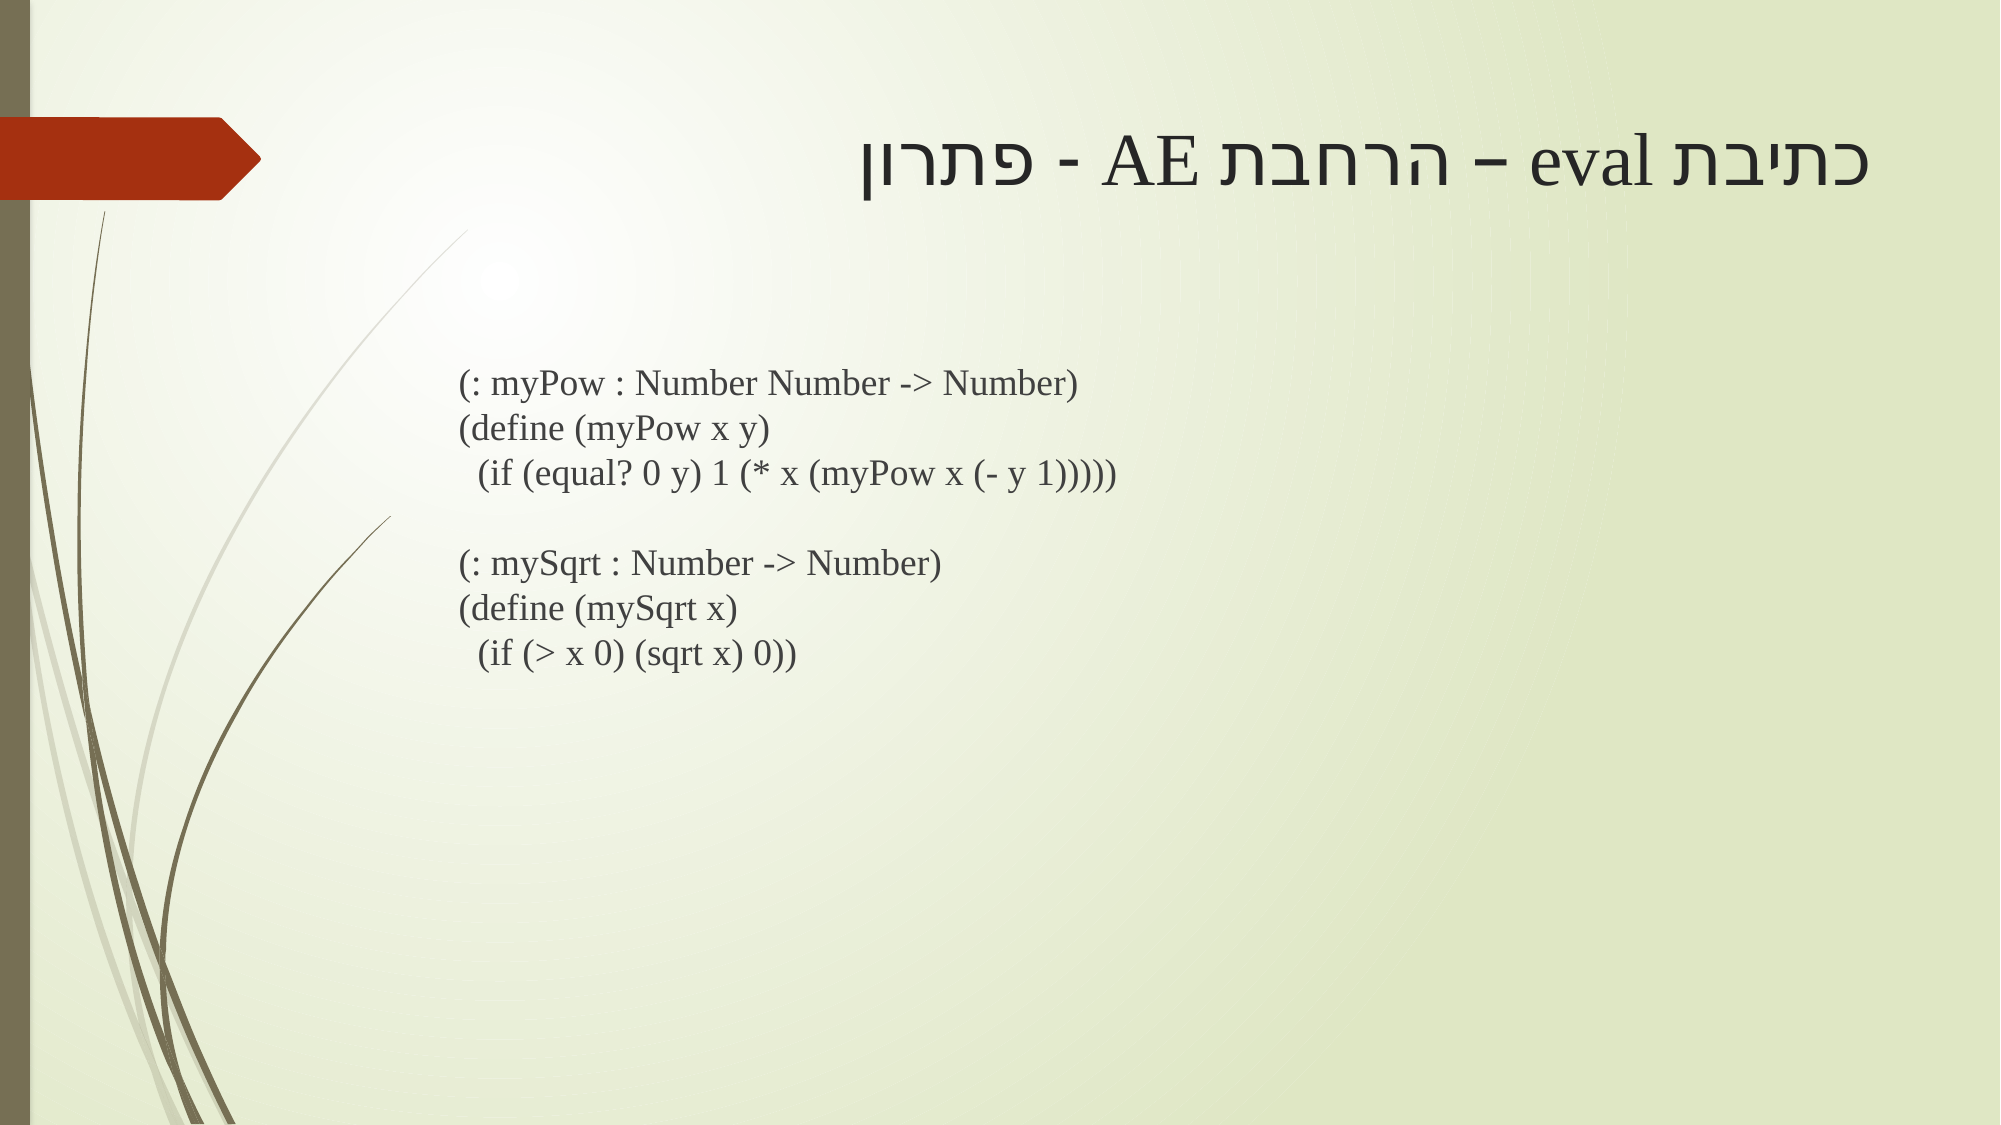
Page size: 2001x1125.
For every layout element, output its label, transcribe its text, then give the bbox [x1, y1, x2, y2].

list (: myPow : Number Number -> Number) (define (myPow x y) (if (equal? 0 y) 1 (* x (myPow x (- y 1))))) (: mySqrt : Number -> Number) (define (mySqrt x) (if (> x 0) (sqrt x) 0)) [424, 350, 1888, 970]
title כתיבת eval – הרחבת AE - פתרון [425, 102, 1888, 313]
